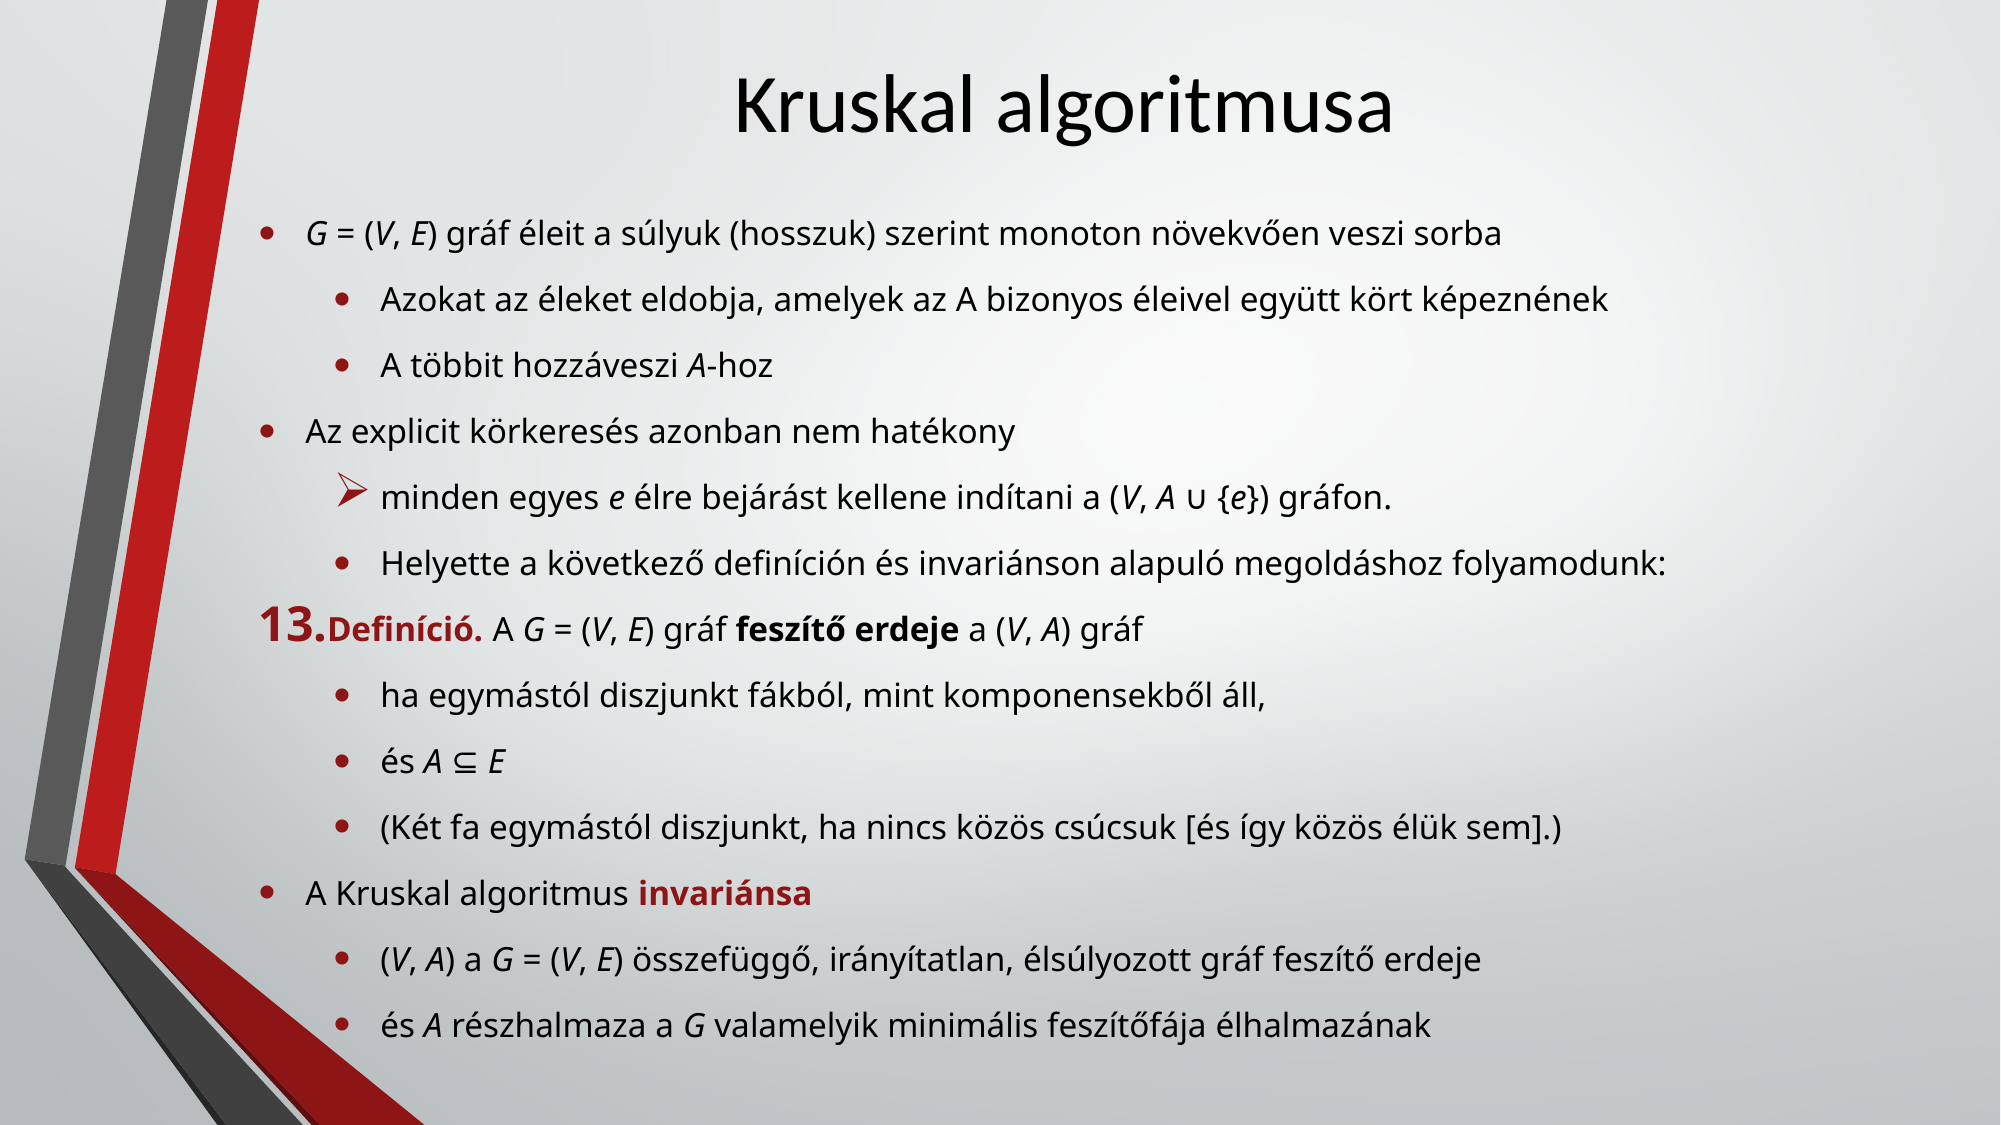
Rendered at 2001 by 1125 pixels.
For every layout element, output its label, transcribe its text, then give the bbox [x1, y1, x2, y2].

title Kruskal algoritmusa [243, 22, 1887, 174]
list G = (V, E) gráf éleit a súlyuk (hosszuk) szerint monoton növekvően veszi sorba Azokat az éleket eldobja, amelyek az A bizonyos éleivel együtt kört képeznének A többit hozzáveszi A-hoz Az explicit körkeresés azonban nem hatékony minden egyes e élre bejárást kellene indítani a (V, A ∪ {e}) gráfon. Helyette a következő definíción és invariánson alapuló megoldáshoz folyamodunk: Definíció. A G = (V, E) gráf feszítő erdeje a (V, A) gráf ha egymástól diszjunkt fákból, mint komponensekből áll, és A ⊆ E (Két fa egymástól diszjunkt, ha nincs közös csúcsuk [és így közös élük sem].) A Kruskal algoritmus invariánsa (V, A) a G = (V, E) összefüggő, irányítatlan, élsúlyozott gráf feszítő erdeje és A részhalmaza a G valamelyik minimális feszítőfája élhalmazának [243, 174, 1887, 1079]
